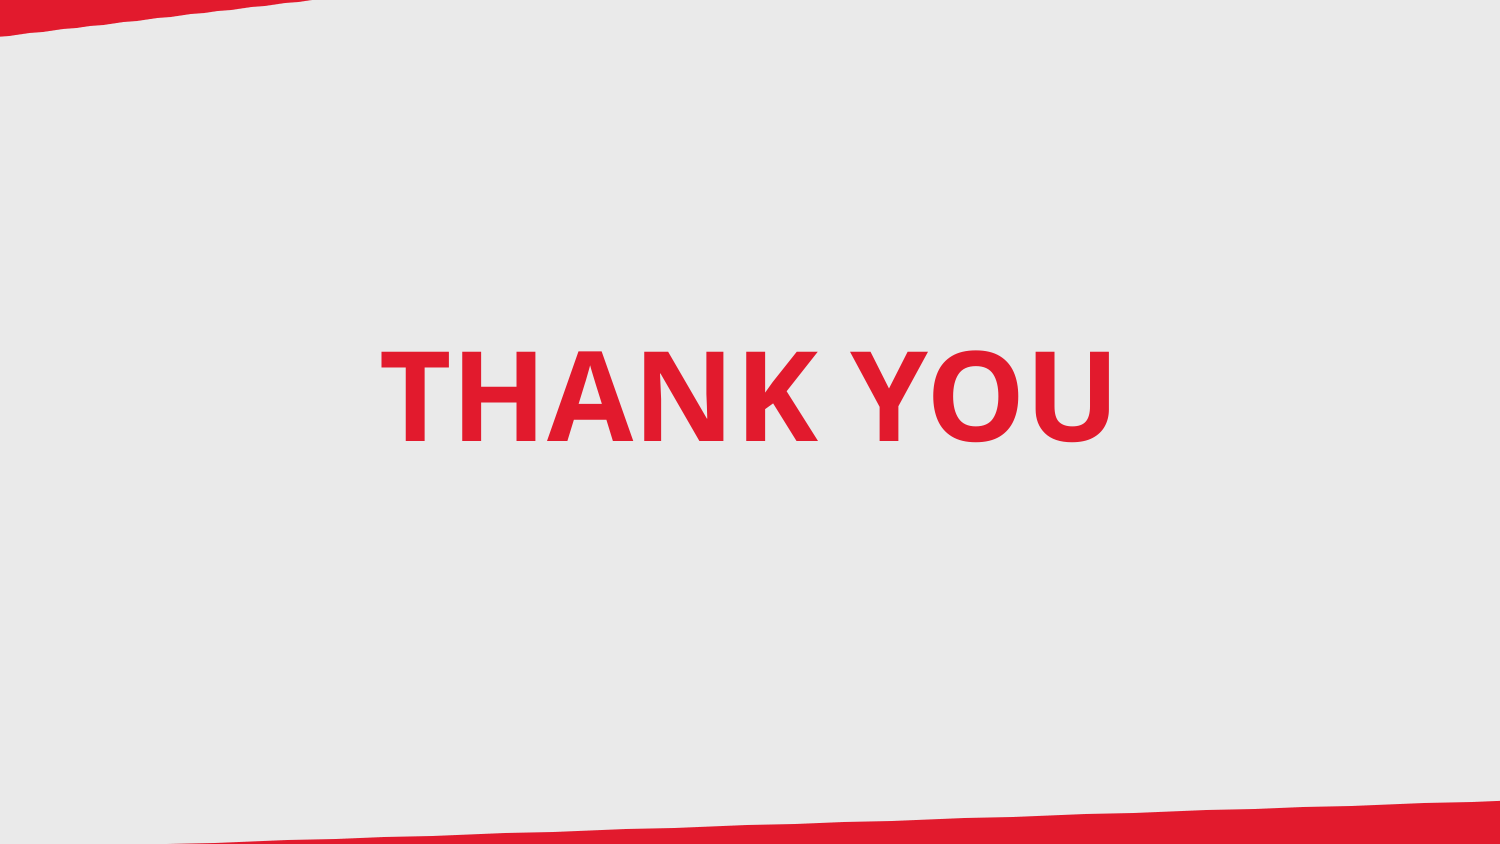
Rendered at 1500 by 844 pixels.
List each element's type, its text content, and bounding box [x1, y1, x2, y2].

picture [0, 0, 1500, 844]
title THANK YOU [37, 309, 1463, 410]
